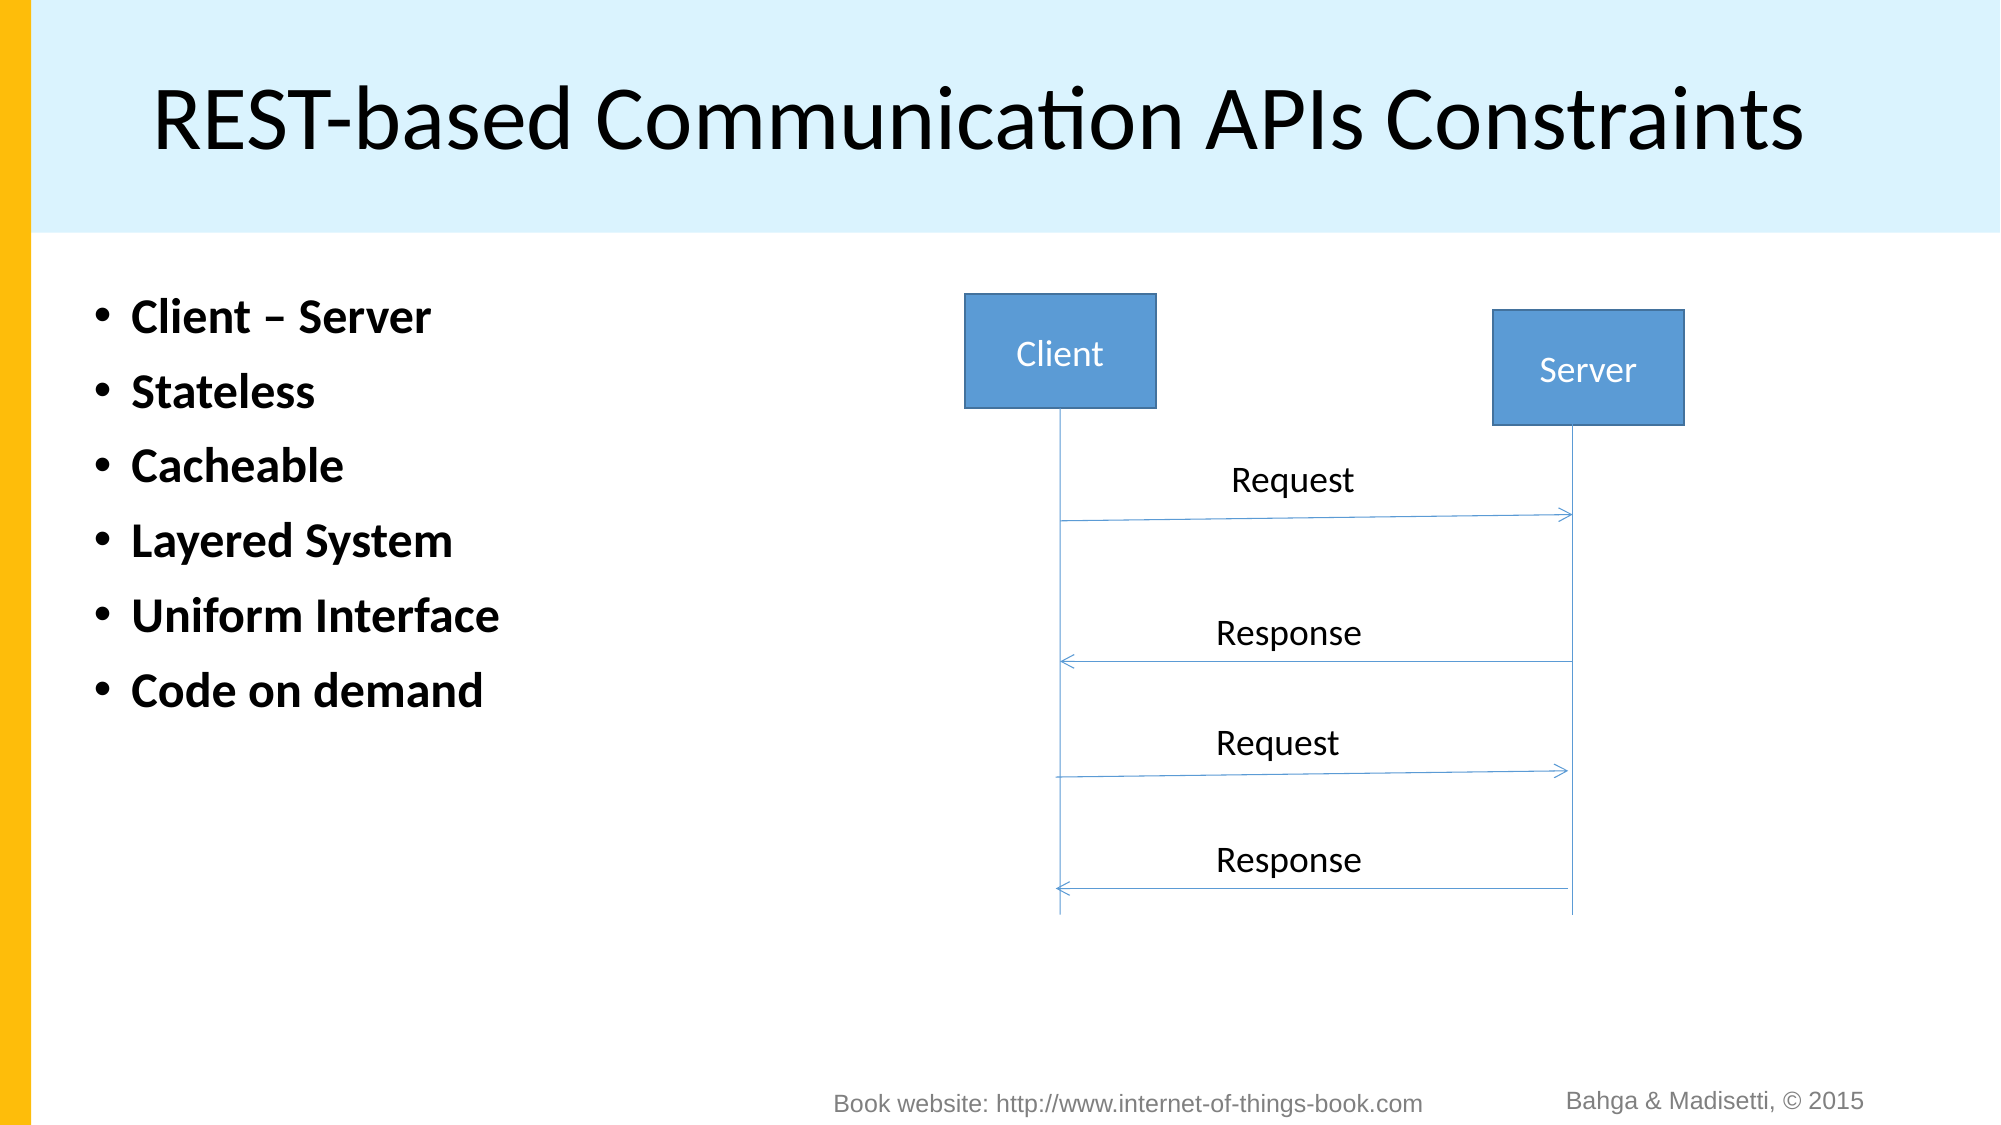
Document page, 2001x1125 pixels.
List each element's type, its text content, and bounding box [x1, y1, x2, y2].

text_box [32, 0, 2000, 234]
list Client – Server Stateless Cacheable Layered System Uniform Interface Code on demand [78, 201, 790, 919]
title REST-based Communication APIs Constraints [137, 30, 1863, 209]
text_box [1060, 514, 1573, 521]
text_box Request [1201, 710, 1423, 770]
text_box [1055, 770, 1569, 778]
text_box Client [964, 293, 1157, 409]
text_box Request [1216, 447, 1438, 508]
text_box Response [1201, 600, 1423, 661]
text_box Book website: http://www.internet-of-things-book.com [818, 1079, 1493, 1125]
text_box Response [1201, 827, 1423, 888]
text_box [0, 0, 32, 1125]
text_box Server [1492, 309, 1685, 426]
text_box Bahga & Madisetti, © 2015 [1551, 1077, 1924, 1122]
